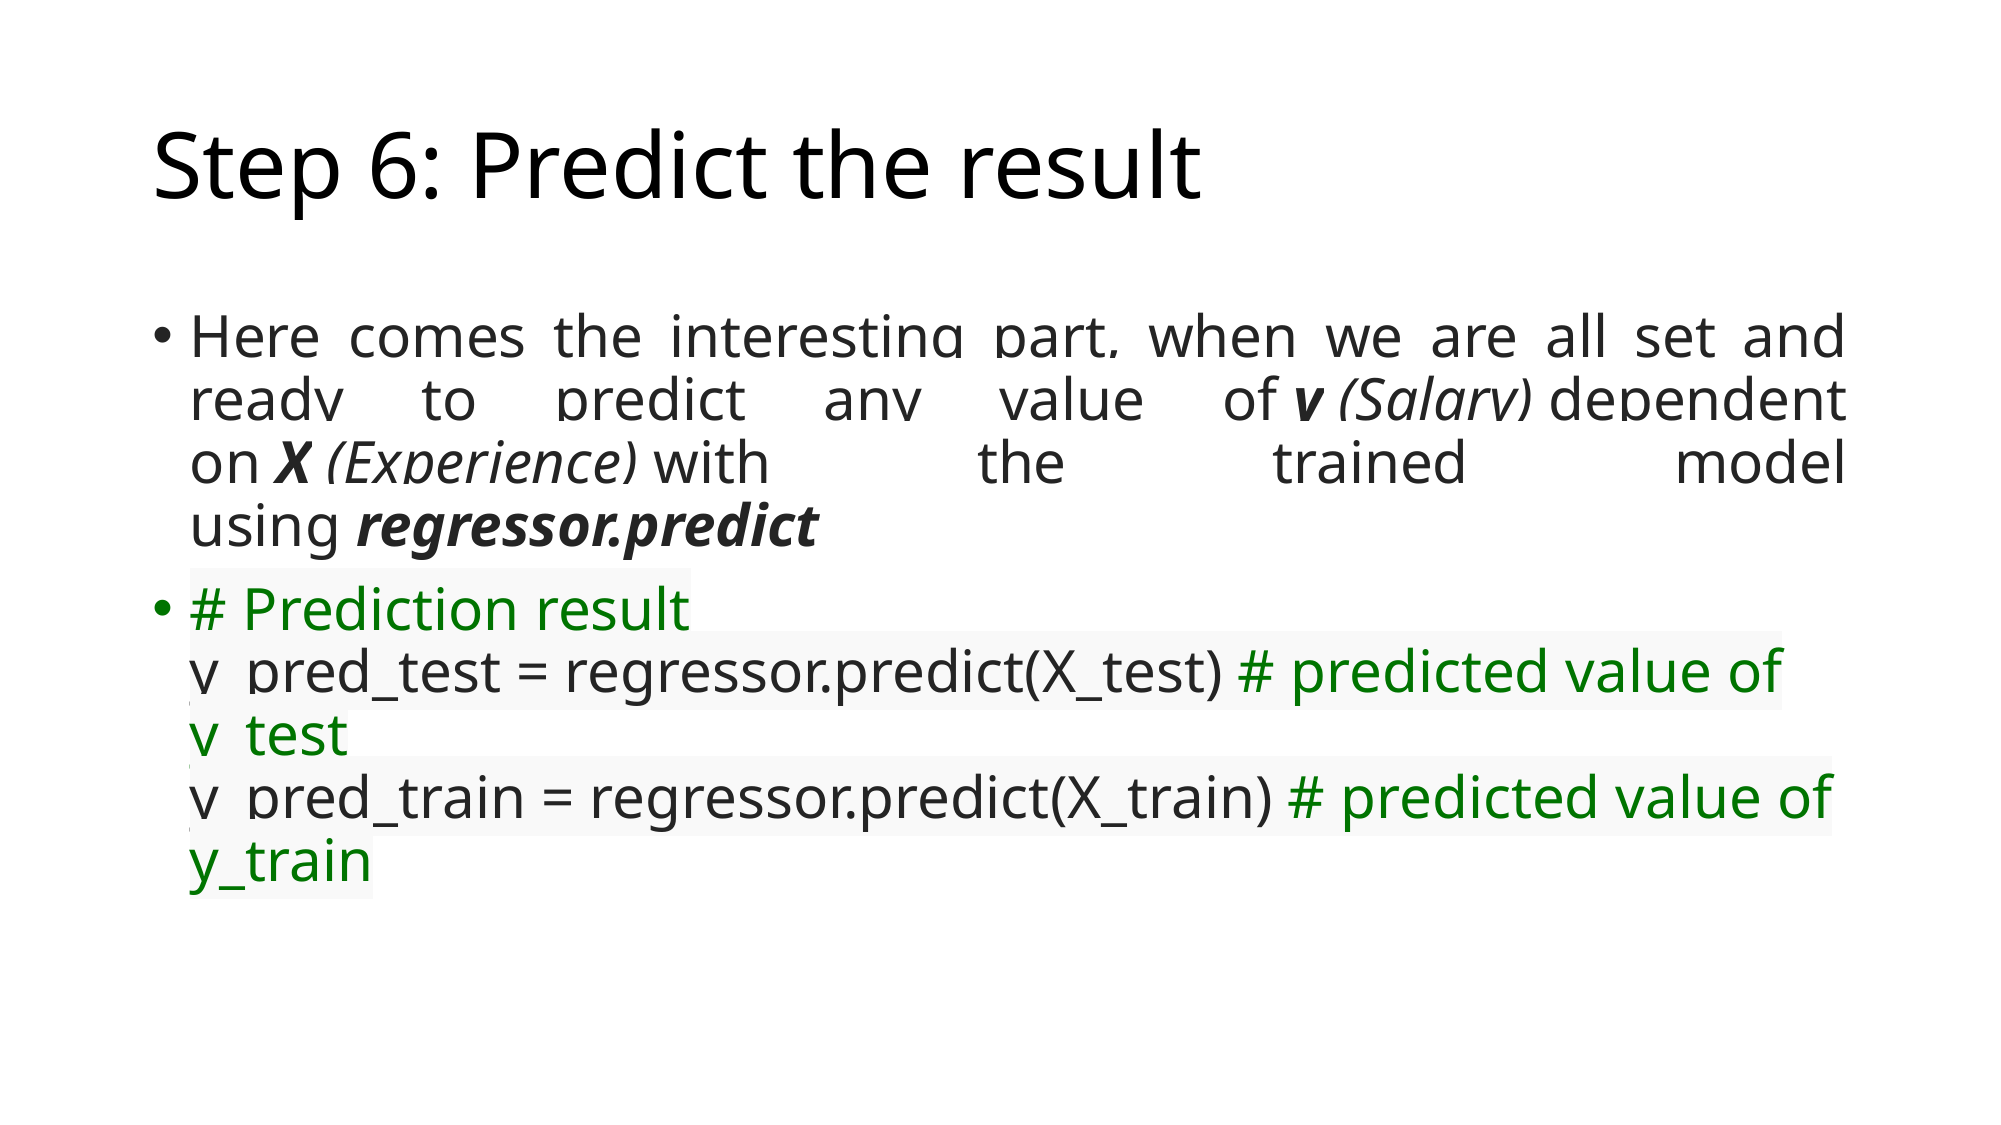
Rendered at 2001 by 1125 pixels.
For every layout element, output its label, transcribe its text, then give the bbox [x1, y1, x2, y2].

title Step 6: Predict the result [137, 59, 1863, 278]
list Here comes the interesting part, when we are all set and ready to predict any value of y (Salary) dependent on X (Experience) with the trained model using regressor.predict # Prediction result y_pred_test = regressor.predict(X_test) # predicted value of y_test y_pred_train = regressor.predict(X_train) # predicted value of y_train [137, 299, 1863, 1014]
